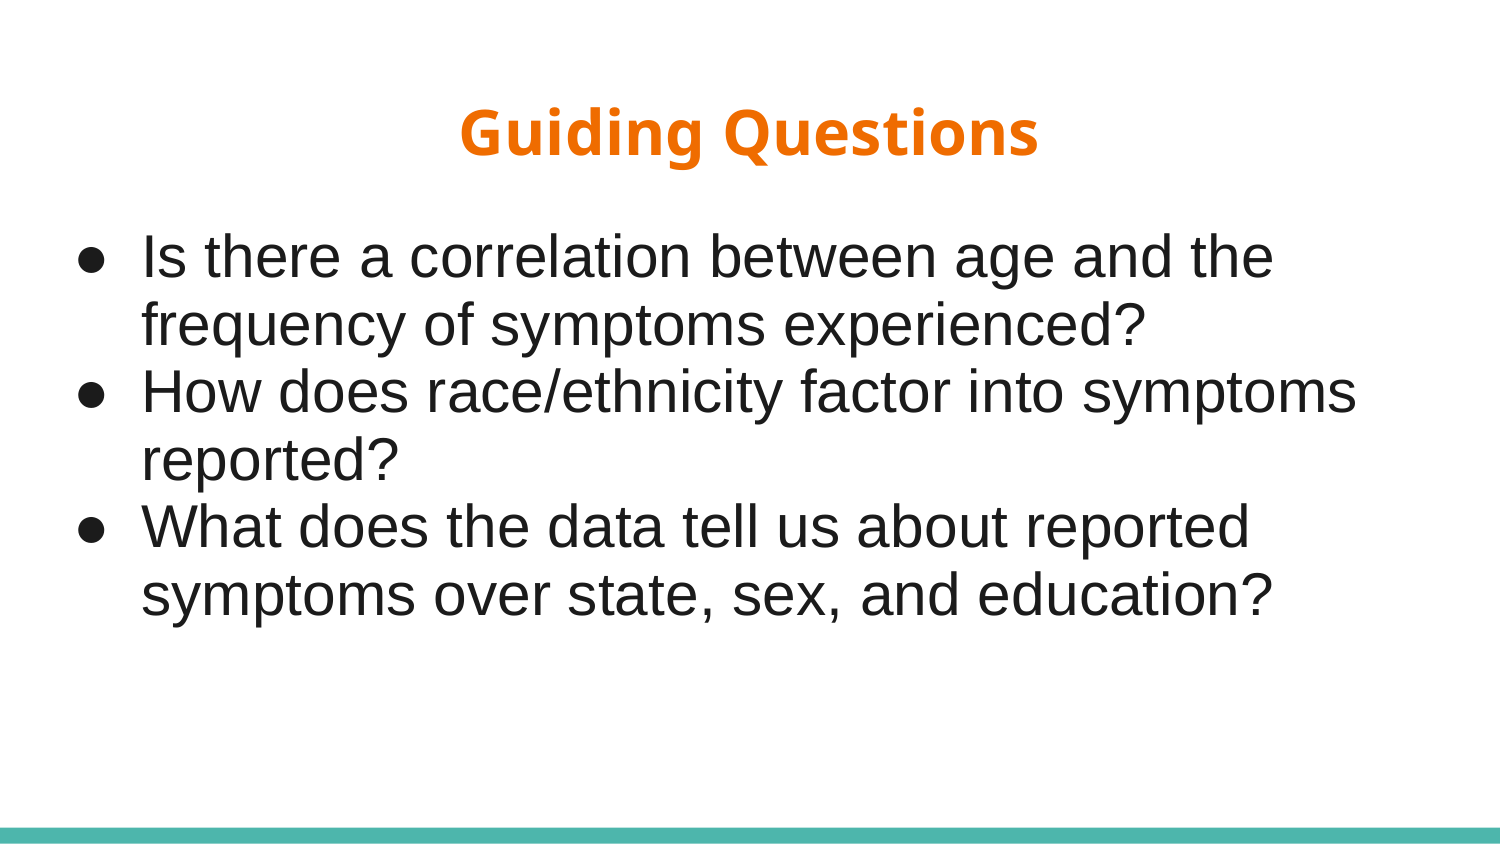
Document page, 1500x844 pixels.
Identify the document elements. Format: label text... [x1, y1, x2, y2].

list Is there a correlation between age and the frequency of symptoms experienced? How does race/ethnicity factor into symptoms reported? What does the data tell us about reported symptoms over state, sex, and education? [51, 207, 1449, 750]
title Guiding Questions [51, 72, 1449, 189]
